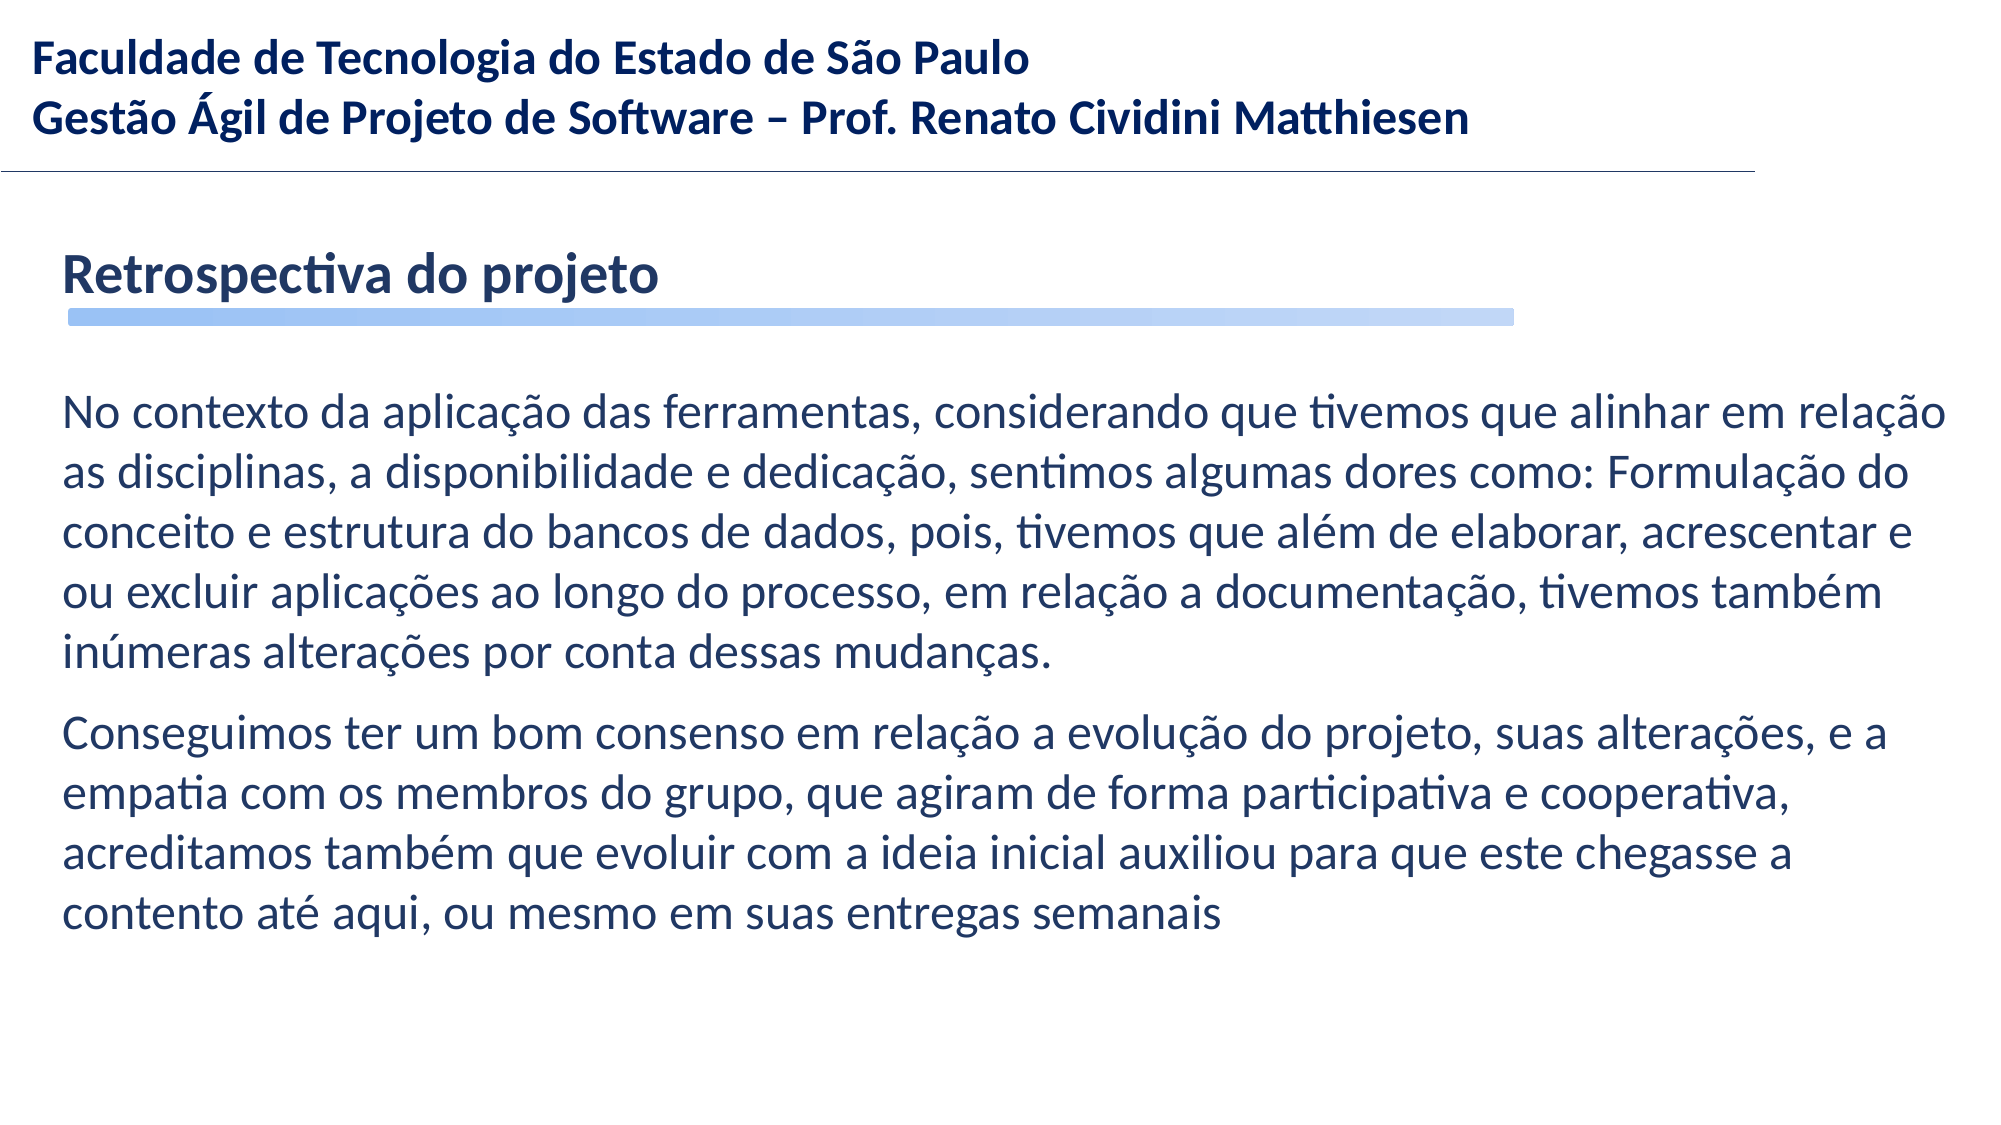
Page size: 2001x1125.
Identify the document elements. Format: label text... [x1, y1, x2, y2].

title Retrospectiva do projeto [47, 228, 1975, 325]
list No contexto da aplicação das ferramentas, considerando que tivemos que alinhar em relação as disciplinas, a disponibilidade e dedicação, sentimos algumas dores como: Formulação do conceito e estrutura do bancos de dados, pois, tivemos que além de elaborar, acrescentar e ou excluir aplicações ao longo do processo, em relação a documentação, tivemos também inúmeras alterações por conta dessas mudanças. Conseguimos ter um bom consenso em relação a evolução do projeto, suas alterações, e a empatia com os membros do grupo, que agiram de forma participativa e cooperativa, acreditamos também que evoluir com a ideia inicial auxiliou para que este chegasse a contento até aqui, ou mesmo em suas entregas semanais [47, 370, 1975, 1078]
text_box [67, 306, 1515, 328]
text_box [175, 482, 207, 543]
